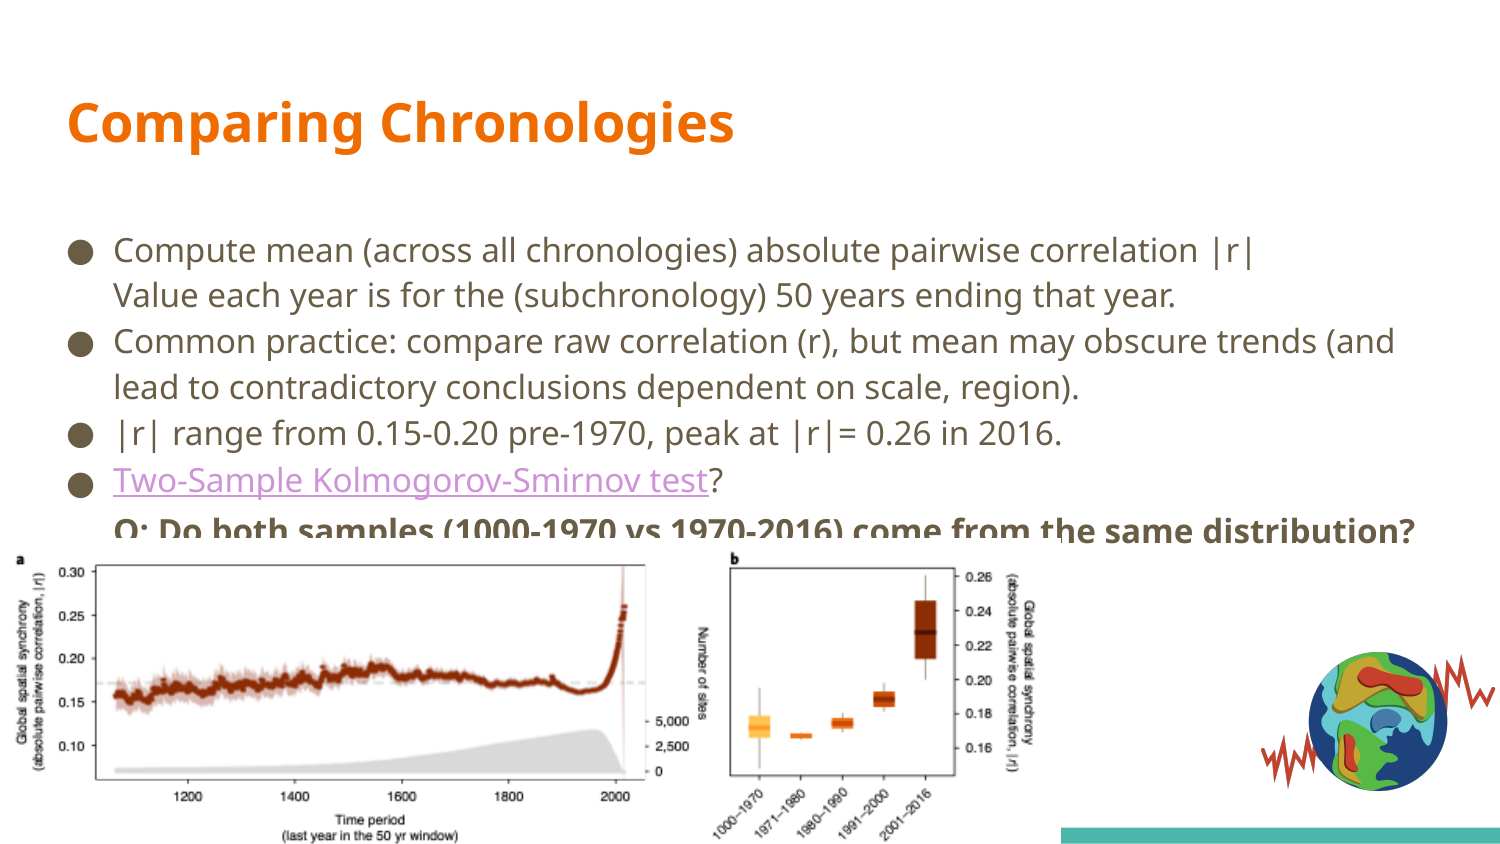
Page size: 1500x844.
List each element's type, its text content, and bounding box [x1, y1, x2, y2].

list Compute mean (across all chronologies) absolute pairwise correlation |r| Value each year is for the (subchronology) 50 years ending that year. Common practice: compare raw correlation (r), but mean may obscure trends (and lead to contradictory conclusions dependent on scale, region). |r| range from 0.15-0.20 pre-1970, peak at |r|= 0.26 in 2016. Two-Sample Kolmogorov-Smirnov test? Q: Do both samples (1000-1970 vs 1970-2016) come from the same distribution? [51, 207, 1449, 750]
picture [0, 538, 1061, 844]
title Comparing Chronologies [51, 72, 1449, 189]
picture [1256, 599, 1500, 844]
